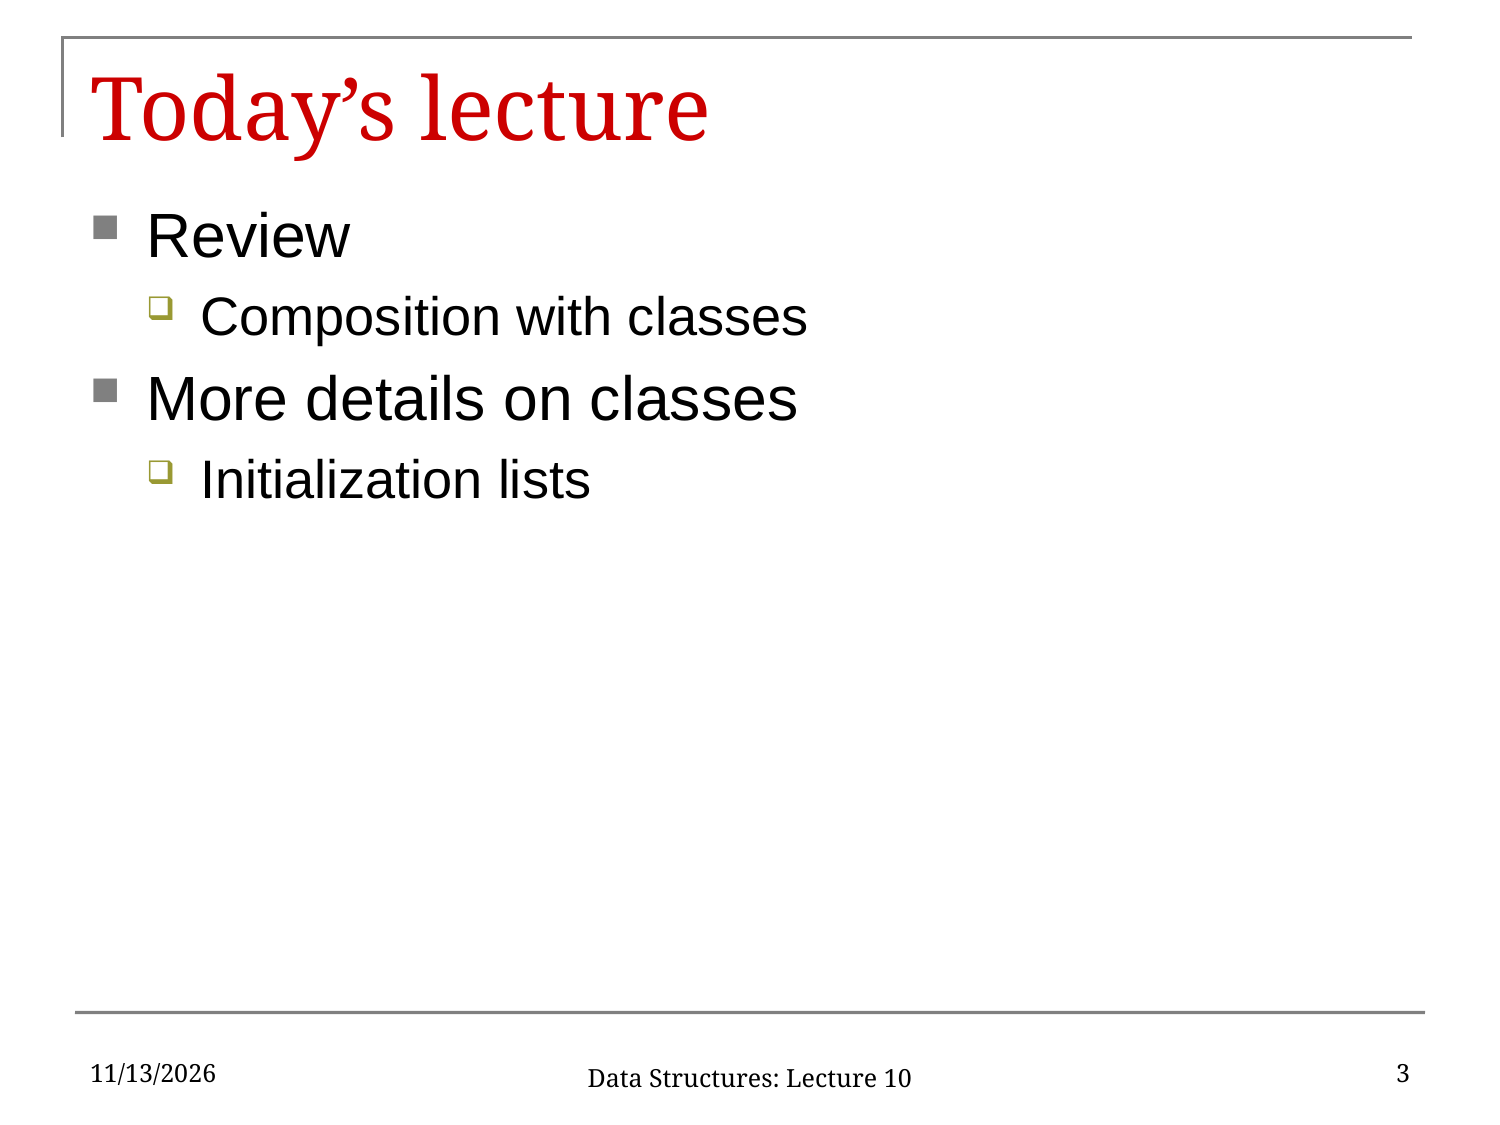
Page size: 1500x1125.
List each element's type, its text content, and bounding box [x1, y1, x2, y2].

slide_number 3 [1074, 1023, 1426, 1100]
list Review Composition with classes More details on classes Initialization lists [75, 187, 1425, 1006]
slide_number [74, 1023, 426, 1100]
title Today’s lecture [75, 45, 1425, 163]
footer Data Structures: Lecture 10 [512, 1024, 988, 1101]
